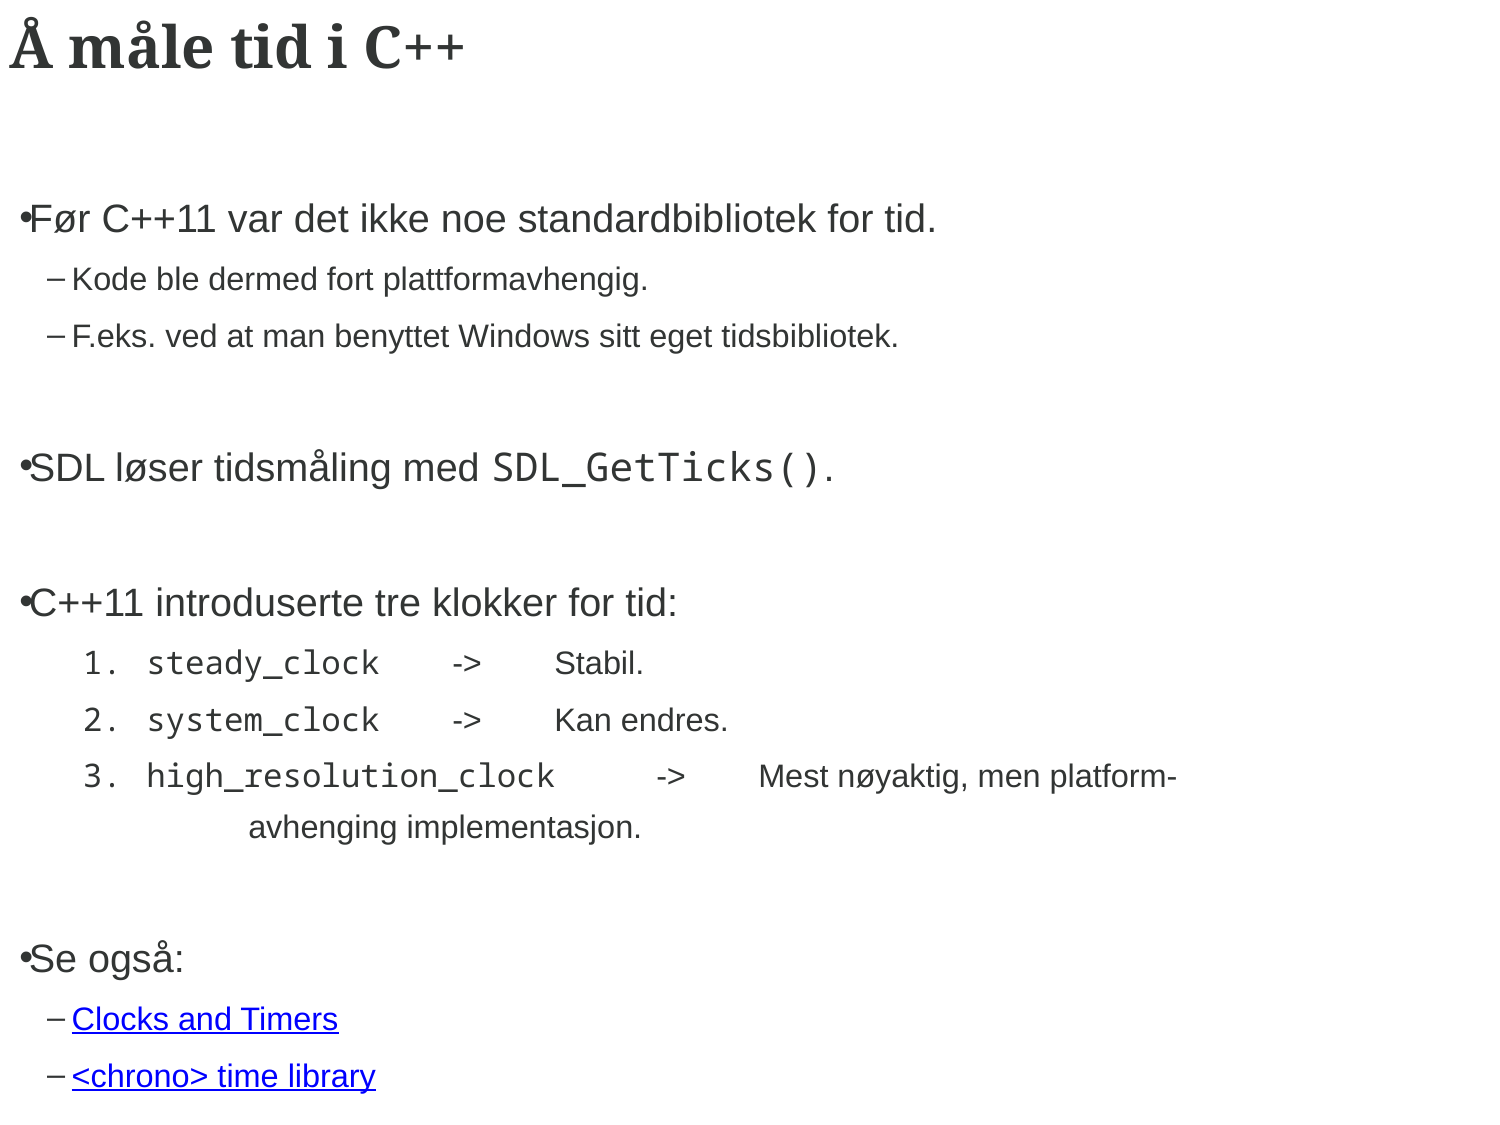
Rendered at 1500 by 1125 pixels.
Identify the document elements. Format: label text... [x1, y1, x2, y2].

list Før C++11 var det ikke noe standardbibliotek for tid. Kode ble dermed fort plattformavhengig. F.eks. ved at man benyttet Windows sitt eget tidsbibliotek. SDL løser tidsmåling med SDL_GetTicks(). C++11 introduserte tre klokker for tid: steady_clock -> Stabil. system_clock -> Kan endres. high_resolution_clock -> Mest nøyaktig, men platform- avhenging implementasjon. Se også: Clocks and Timers <chrono> time library [17, 172, 1500, 1100]
title Å måle tid i C++ [1, 4, 1475, 173]
